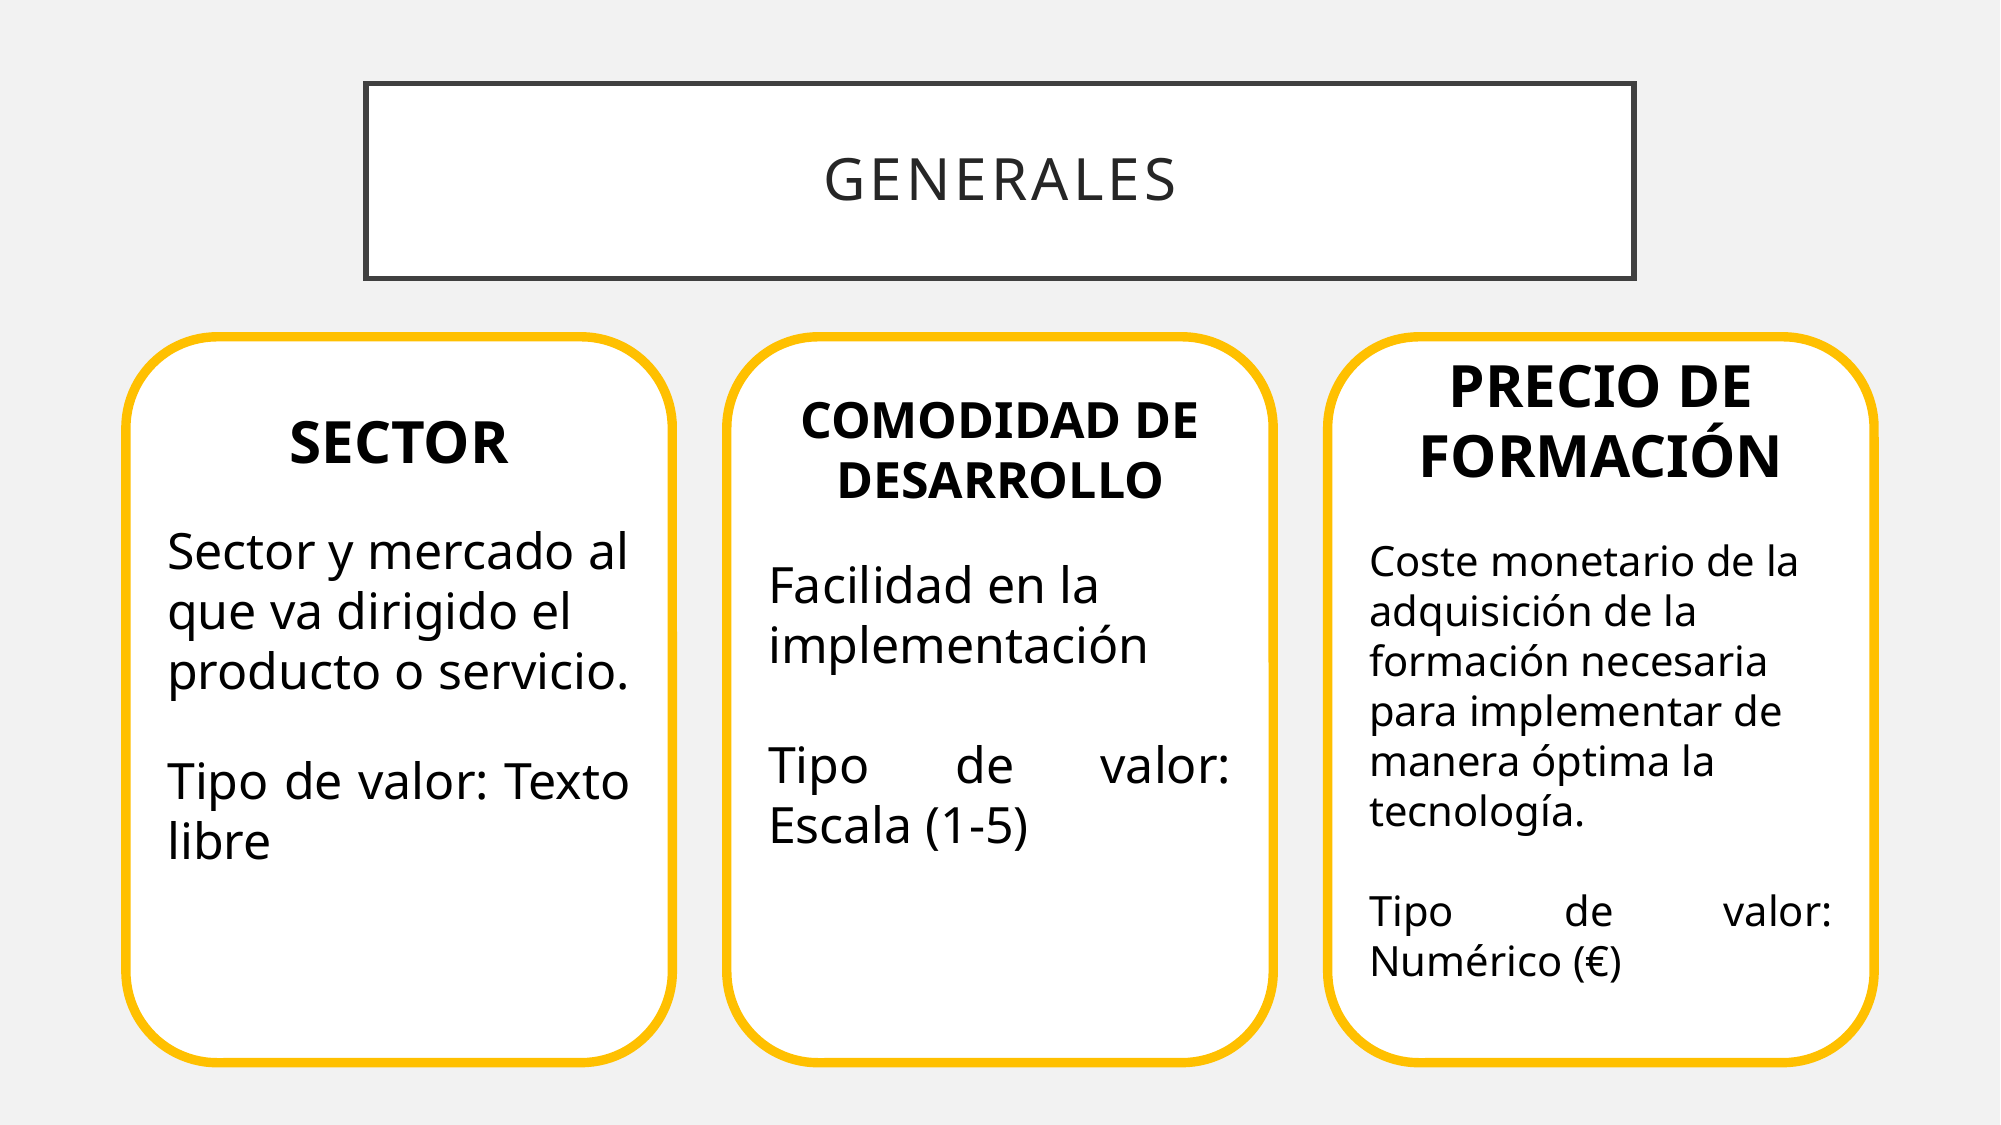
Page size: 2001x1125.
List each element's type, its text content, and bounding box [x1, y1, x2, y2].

title generales [363, 81, 1637, 281]
text_box SECTOR Sector y mercado al que va dirigido el producto o servicio. Tipo de valor: Texto libre [124, 335, 674, 1064]
text_box PRECIO DE FORMACIÓN Coste monetario de la adquisición de la formación necesaria para implementar de manera óptima la tecnología. Tipo de valor: Numérico (€) [1326, 335, 1876, 1064]
text_box COMODIDAD DE DESARROLLO Facilidad en la implementación Tipo de valor: Escala (1-5) [725, 335, 1275, 1064]
